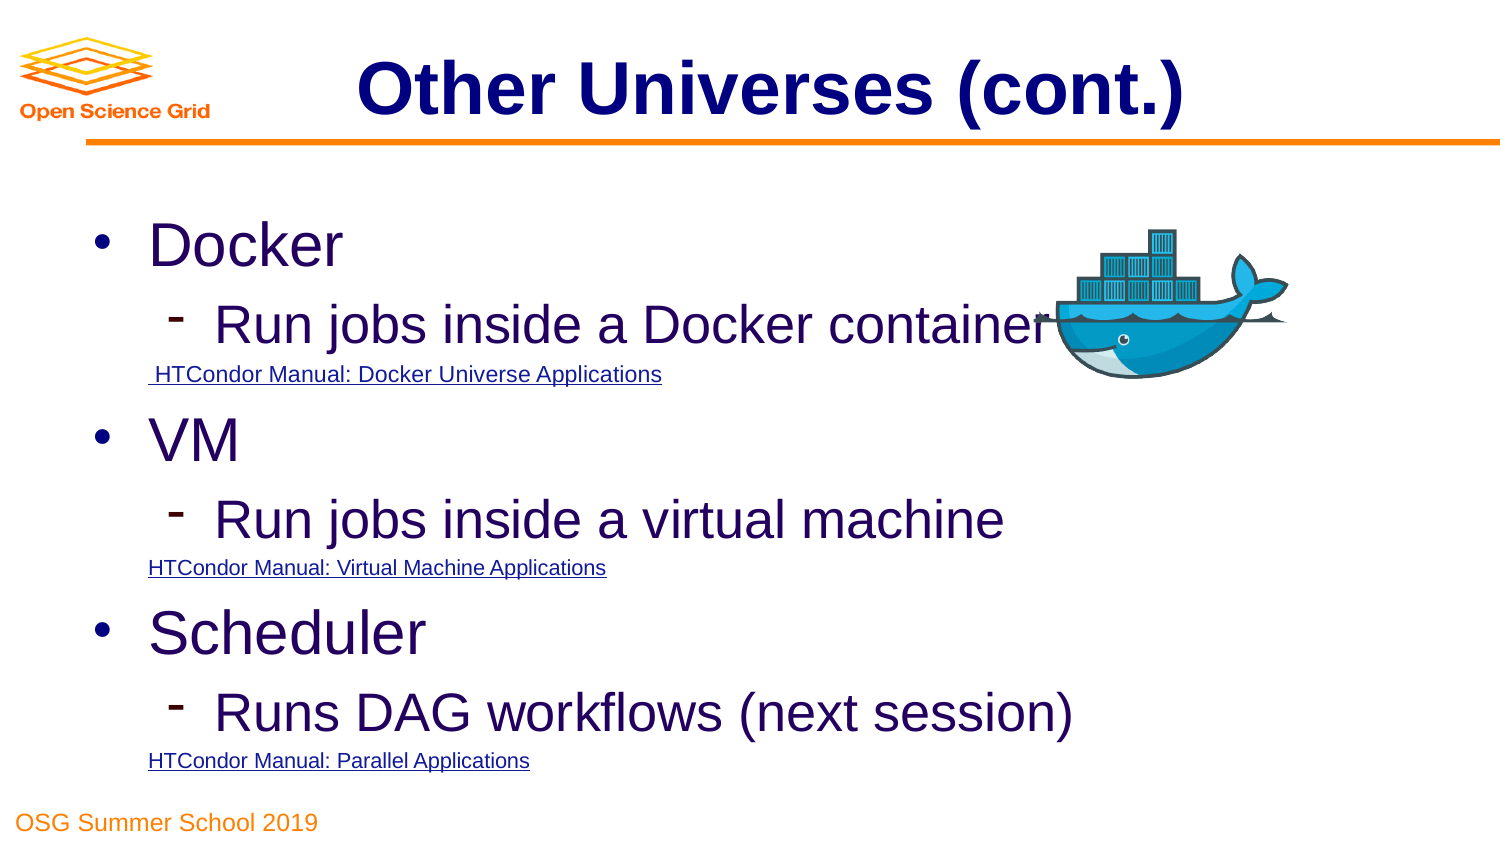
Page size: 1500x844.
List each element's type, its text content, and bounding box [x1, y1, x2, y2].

list Docker Run jobs inside a Docker container HTCondor Manual: Docker Universe Applications VM Run jobs inside a virtual machine HTCondor Manual: Virtual Machine Applications Scheduler Runs DAG workflows (next session) HTCondor Manual: Parallel Applications [76, 196, 1342, 787]
picture [0, 20, 201, 134]
picture [1033, 197, 1295, 398]
title Other Universes (cont.) [201, 14, 1342, 155]
